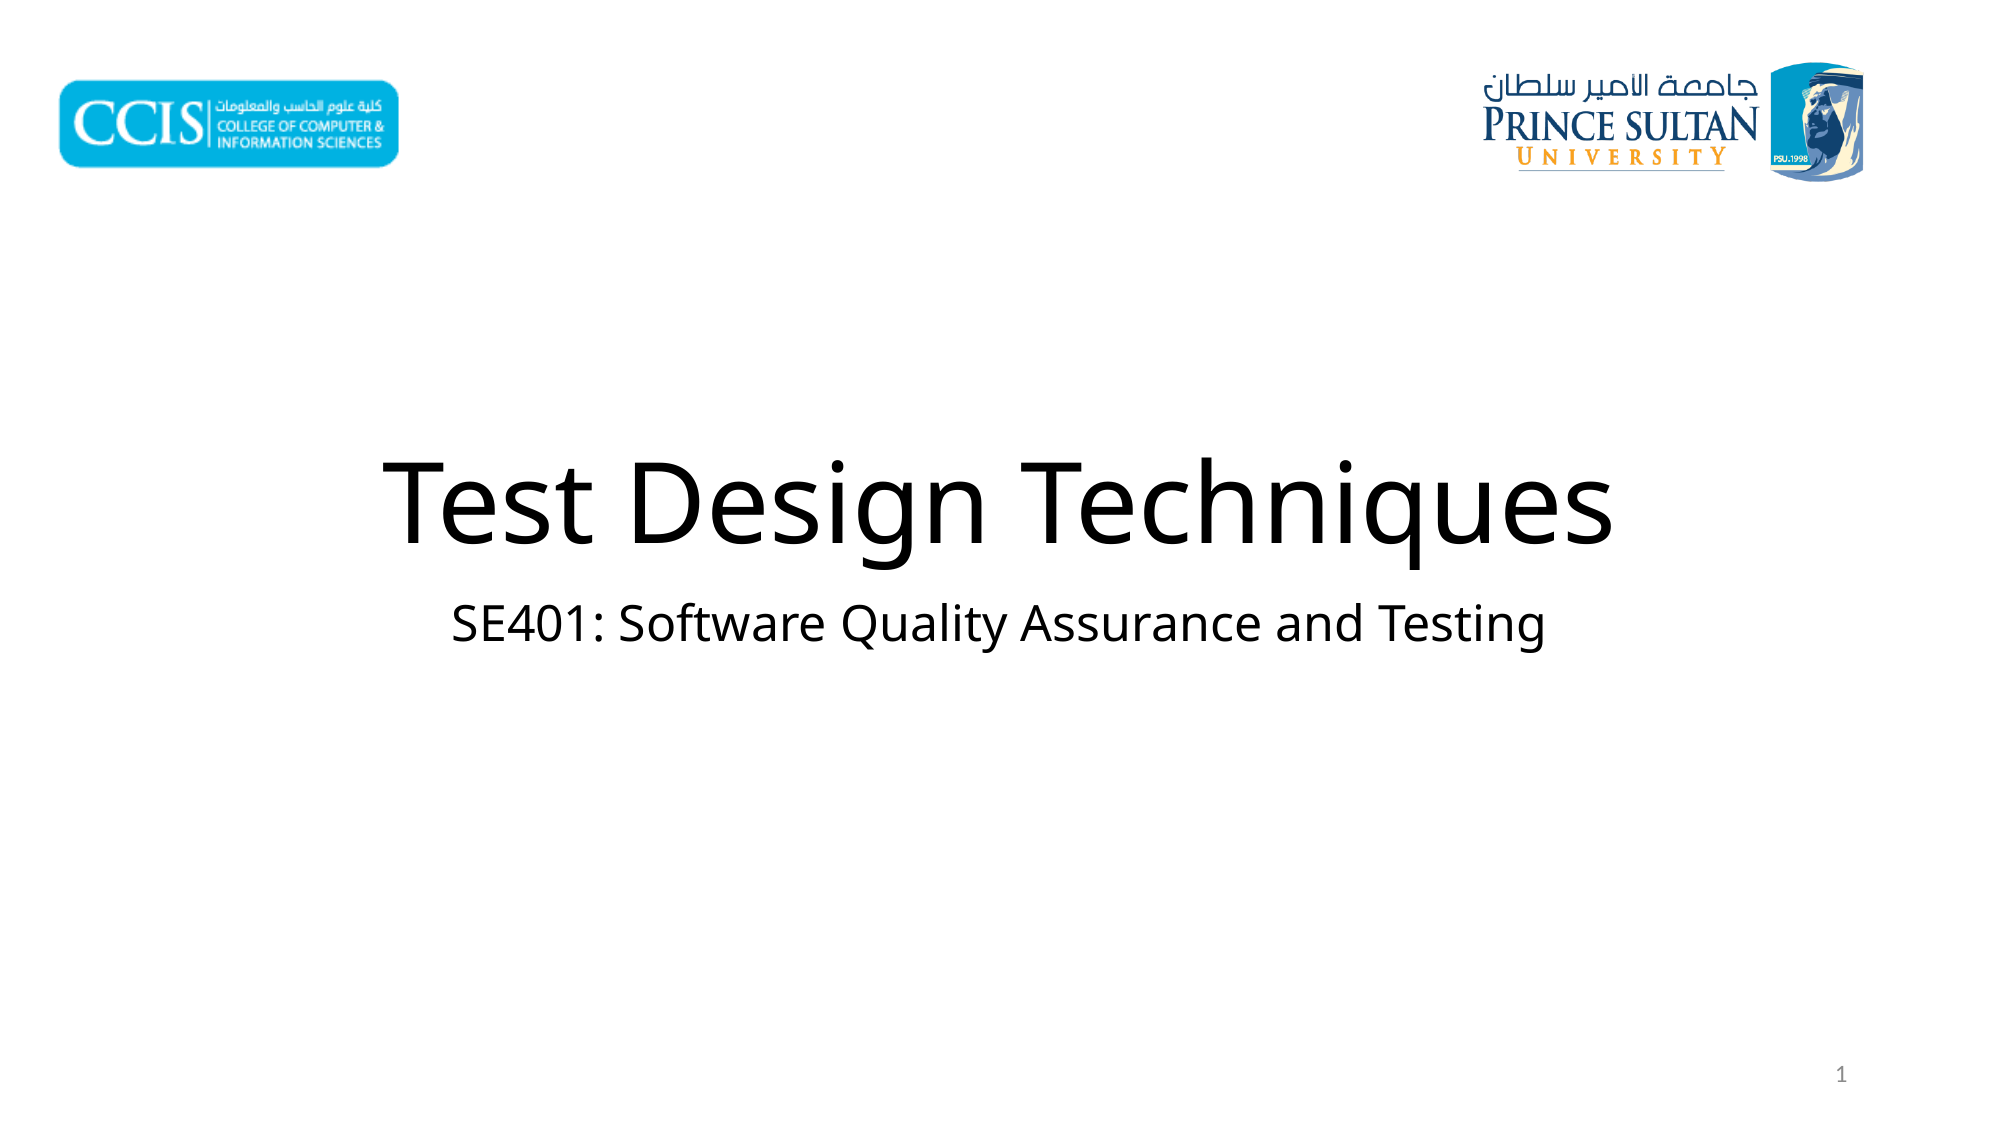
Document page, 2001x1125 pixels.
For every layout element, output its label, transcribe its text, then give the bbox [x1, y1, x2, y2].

subtitle SE401: Software Quality Assurance and Testing [249, 590, 1750, 863]
slide_number 1 [1412, 1042, 1863, 1103]
title Test Design Techniques [249, 184, 1750, 576]
picture [1451, 49, 1879, 199]
picture [57, 78, 402, 170]
